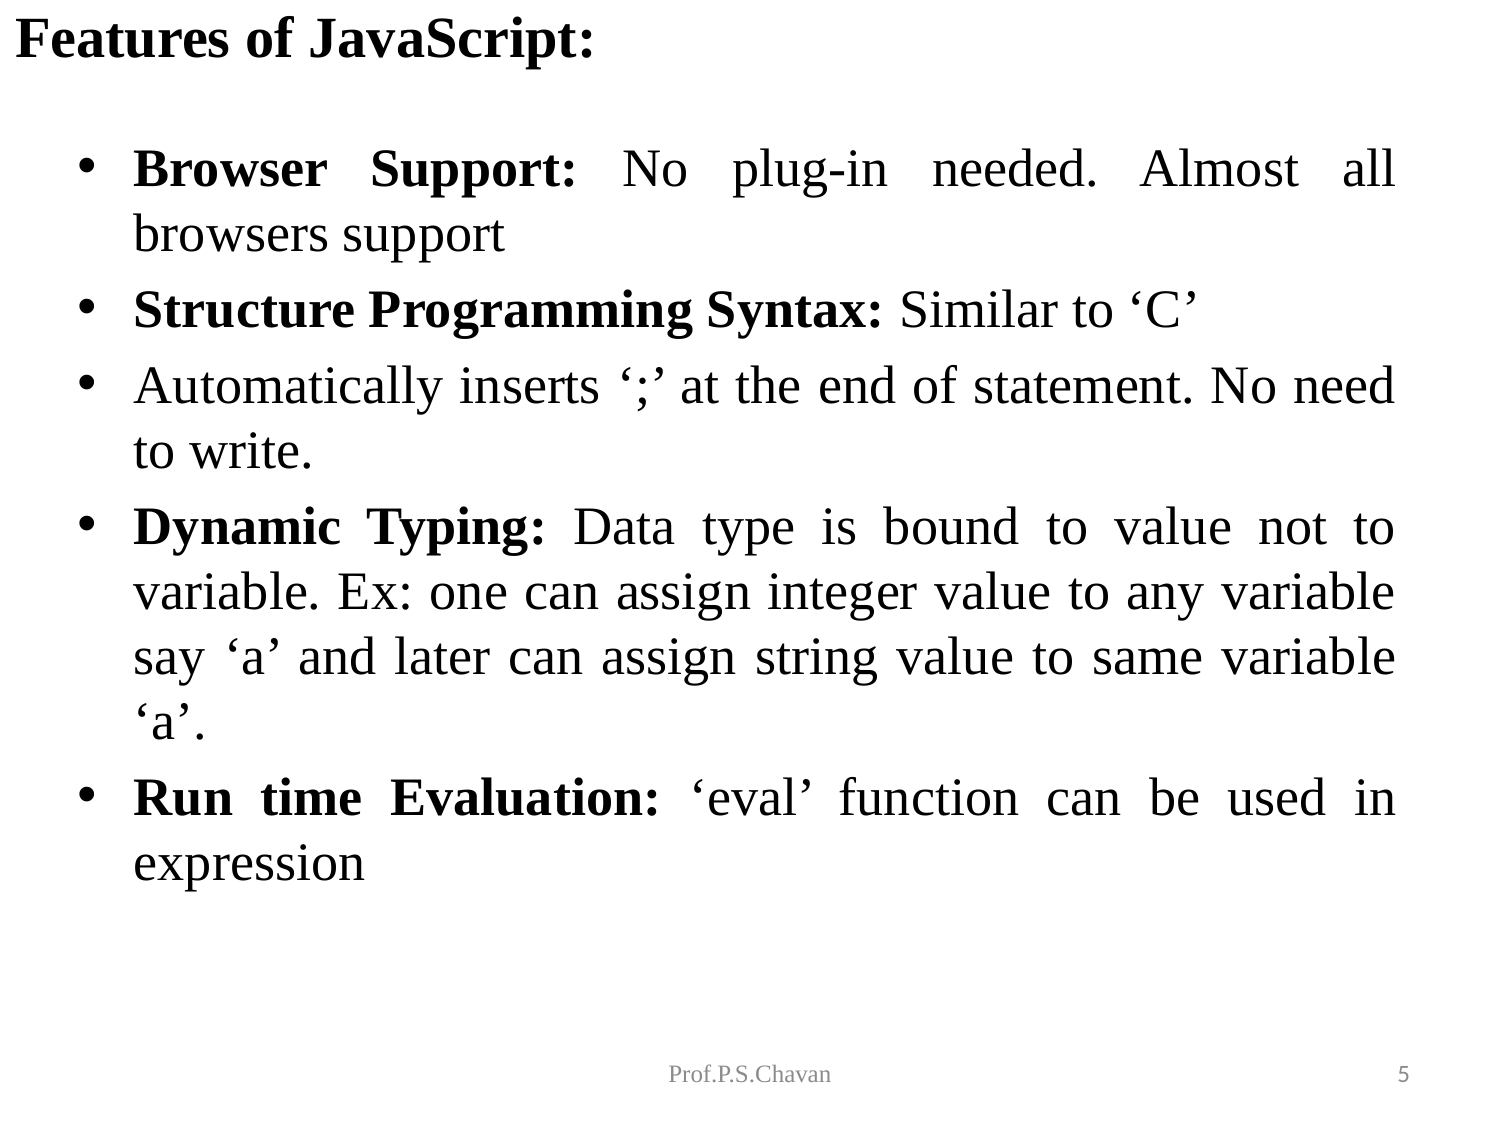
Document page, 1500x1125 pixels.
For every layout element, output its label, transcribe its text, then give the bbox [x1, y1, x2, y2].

footer Prof.P.S.Chavan [512, 1042, 988, 1103]
slide_number 5 [1074, 1042, 1425, 1103]
list Browser Support: No plug-in needed. Almost all browsers support Structure Programming Syntax: Similar to ‘C’ Automatically inserts ‘;’ at the end of statement. No need to write. Dynamic Typing: Data type is bound to value not to variable. Ex: one can assign integer value to any variable say ‘a’ and later can assign string value to same variable ‘a’. Run time Evaluation: ‘eval’ function can be used in expression [62, 125, 1413, 968]
title Features of JavaScript: [0, 24, 613, 113]
